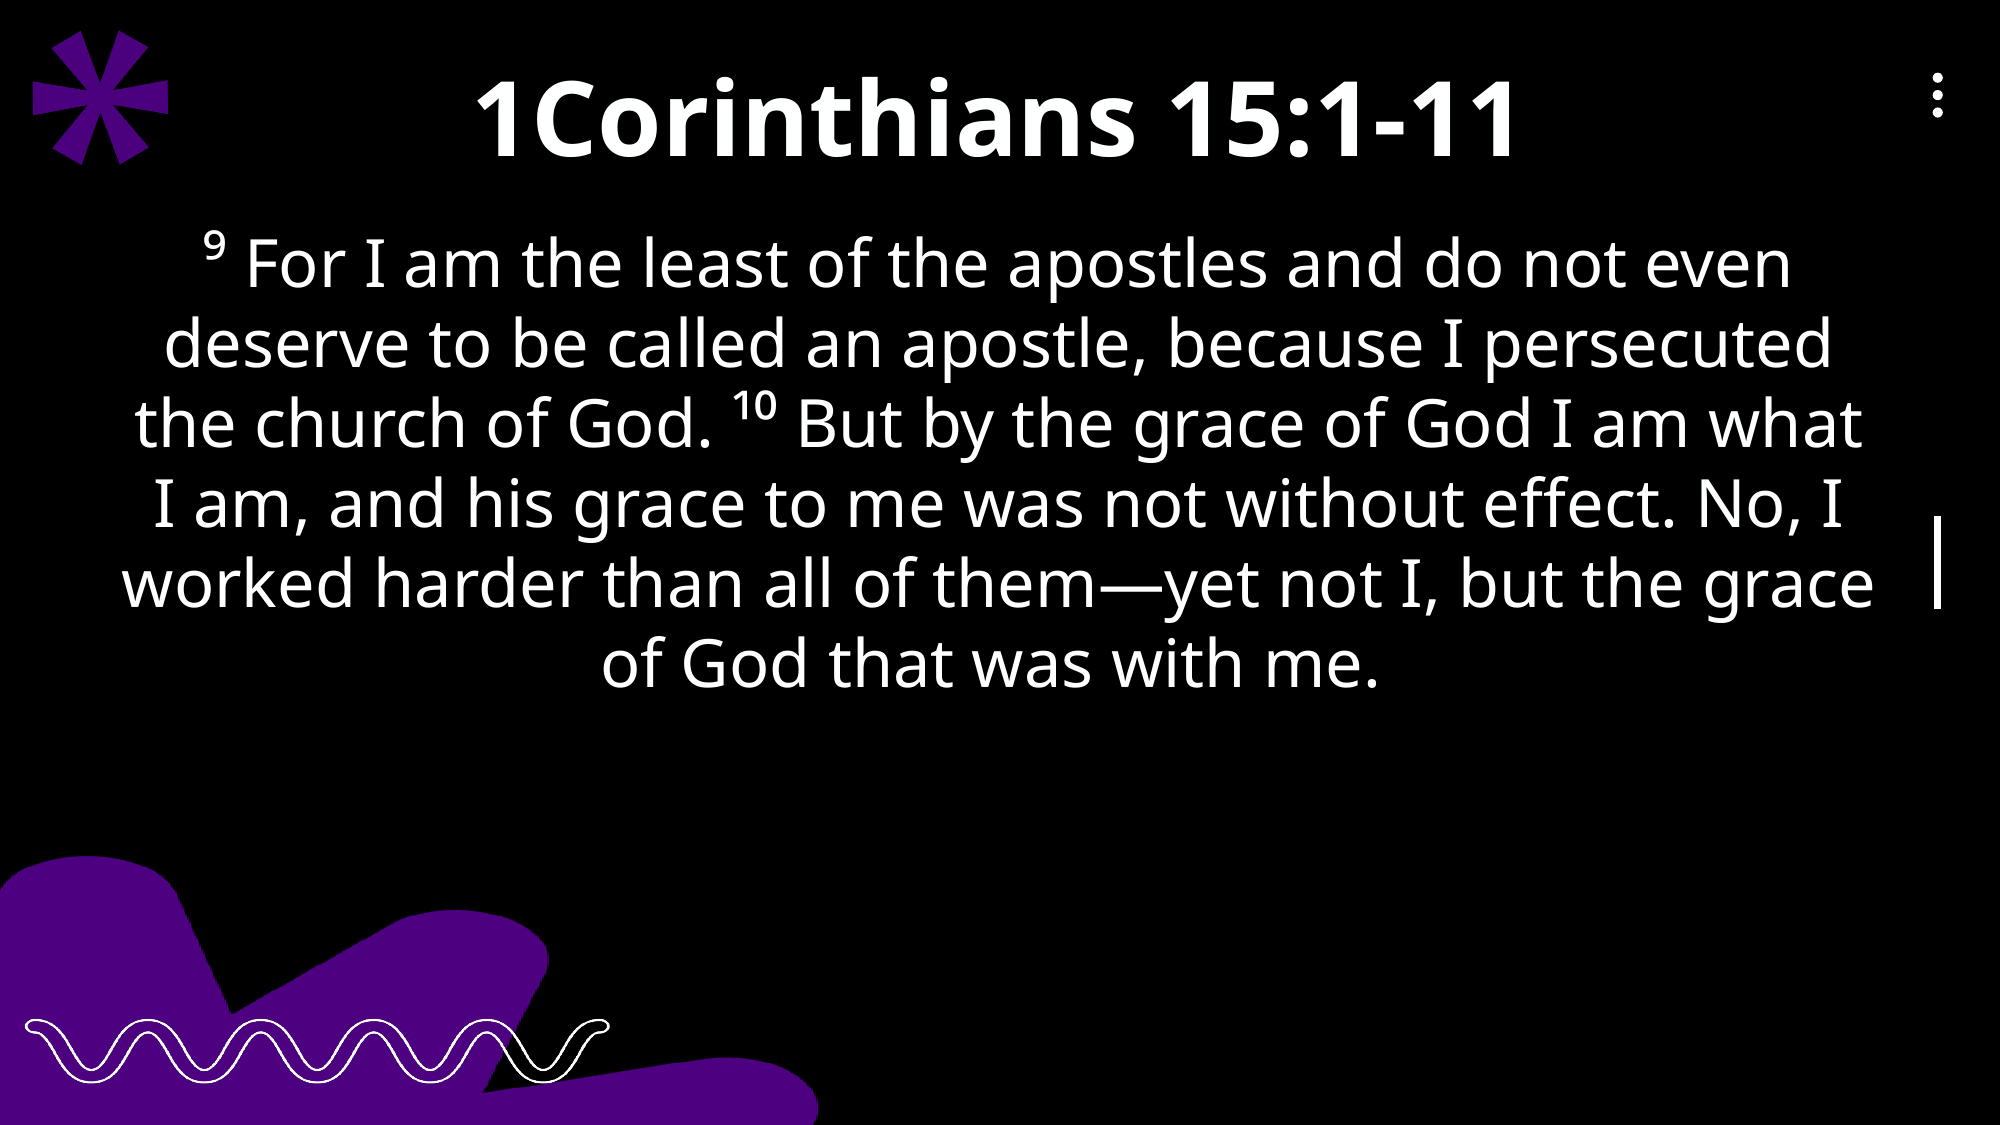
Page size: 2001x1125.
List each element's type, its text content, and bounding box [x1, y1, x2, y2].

picture [0, 817, 982, 1125]
text_box 1Corinthians 15:1-11 [99, 44, 1900, 185]
text_box ⁹ For I am the least of the apostles and do not even deserve to be called an apostle, because I persecuted the church of God. ¹⁰ But by the grace of God I am what I am, and his grace to me was not without effect. No, I worked harder than all of them—yet not I, but the grace of God that was with me. [99, 213, 1900, 709]
picture [1, 0, 152, 197]
